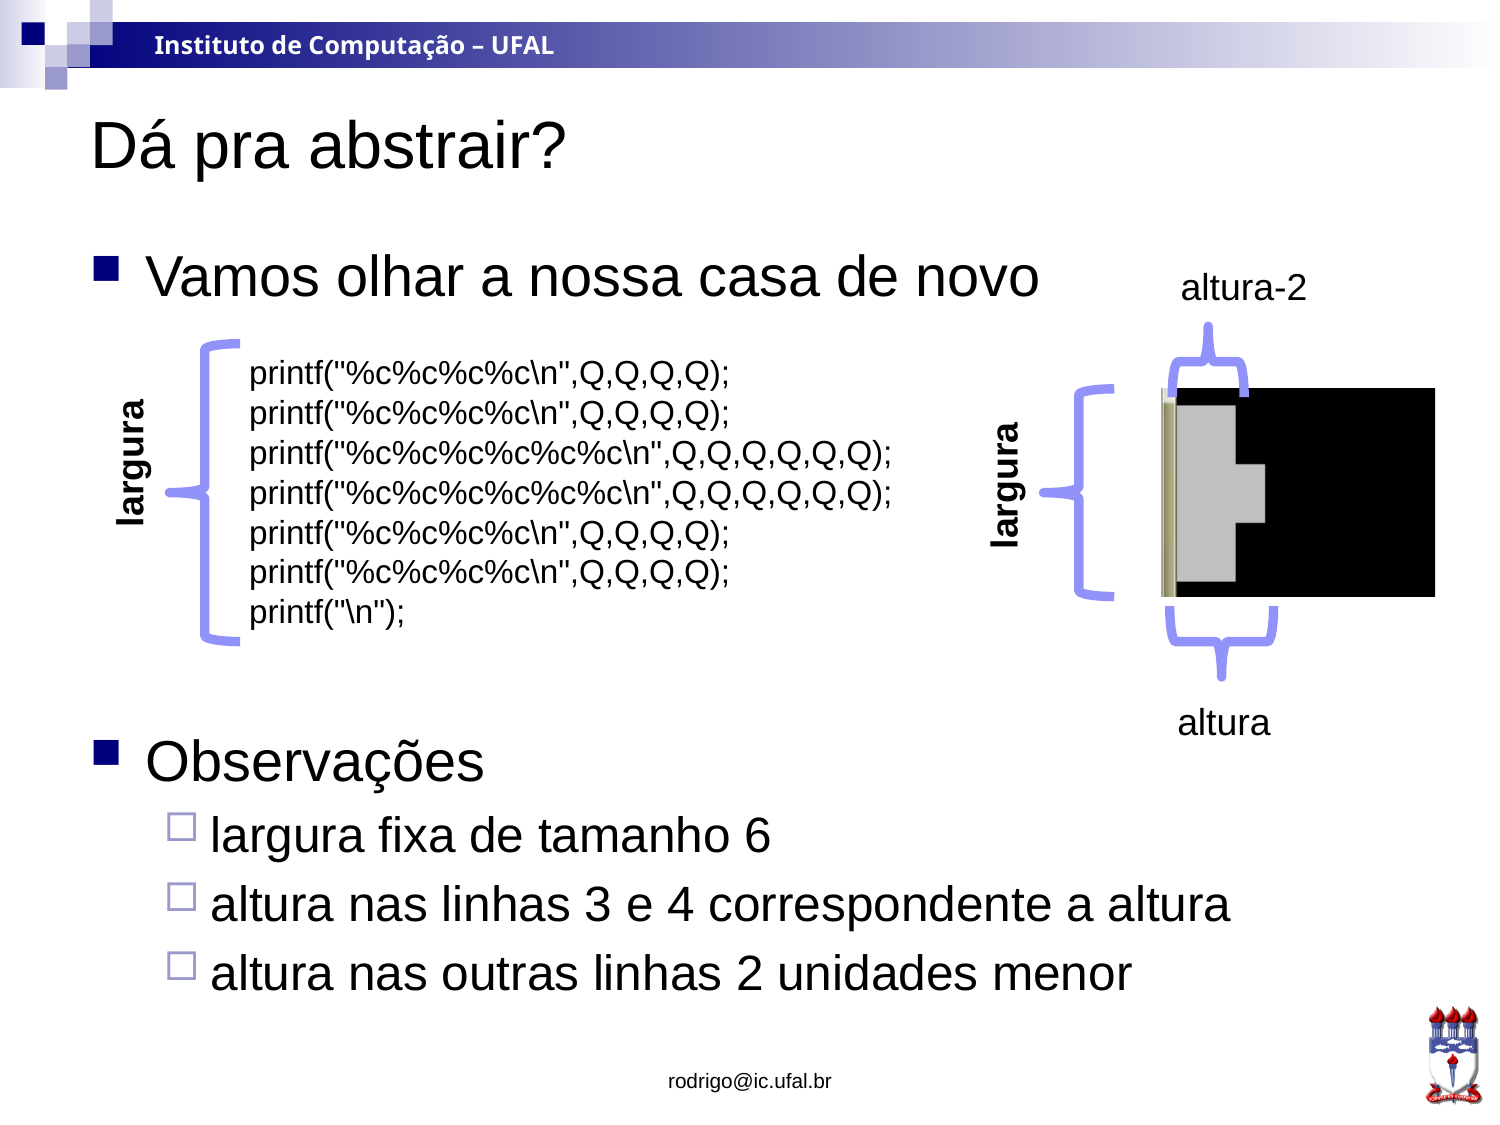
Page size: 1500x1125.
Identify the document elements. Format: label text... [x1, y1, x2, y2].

picture [1423, 1004, 1483, 1106]
footer rodrigo@ic.ufal.br [512, 1024, 988, 1101]
title Dá pra abstrair? [74, 74, 1426, 209]
picture [1324, 388, 1436, 597]
list Vamos olhar a nossa casa de novo Observações largura fixa de tamanho 6 altura nas linhas 3 e 4 correspondente a altura altura nas outras linhas 2 unidades menor [74, 231, 1426, 1012]
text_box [98, 255, 1324, 752]
